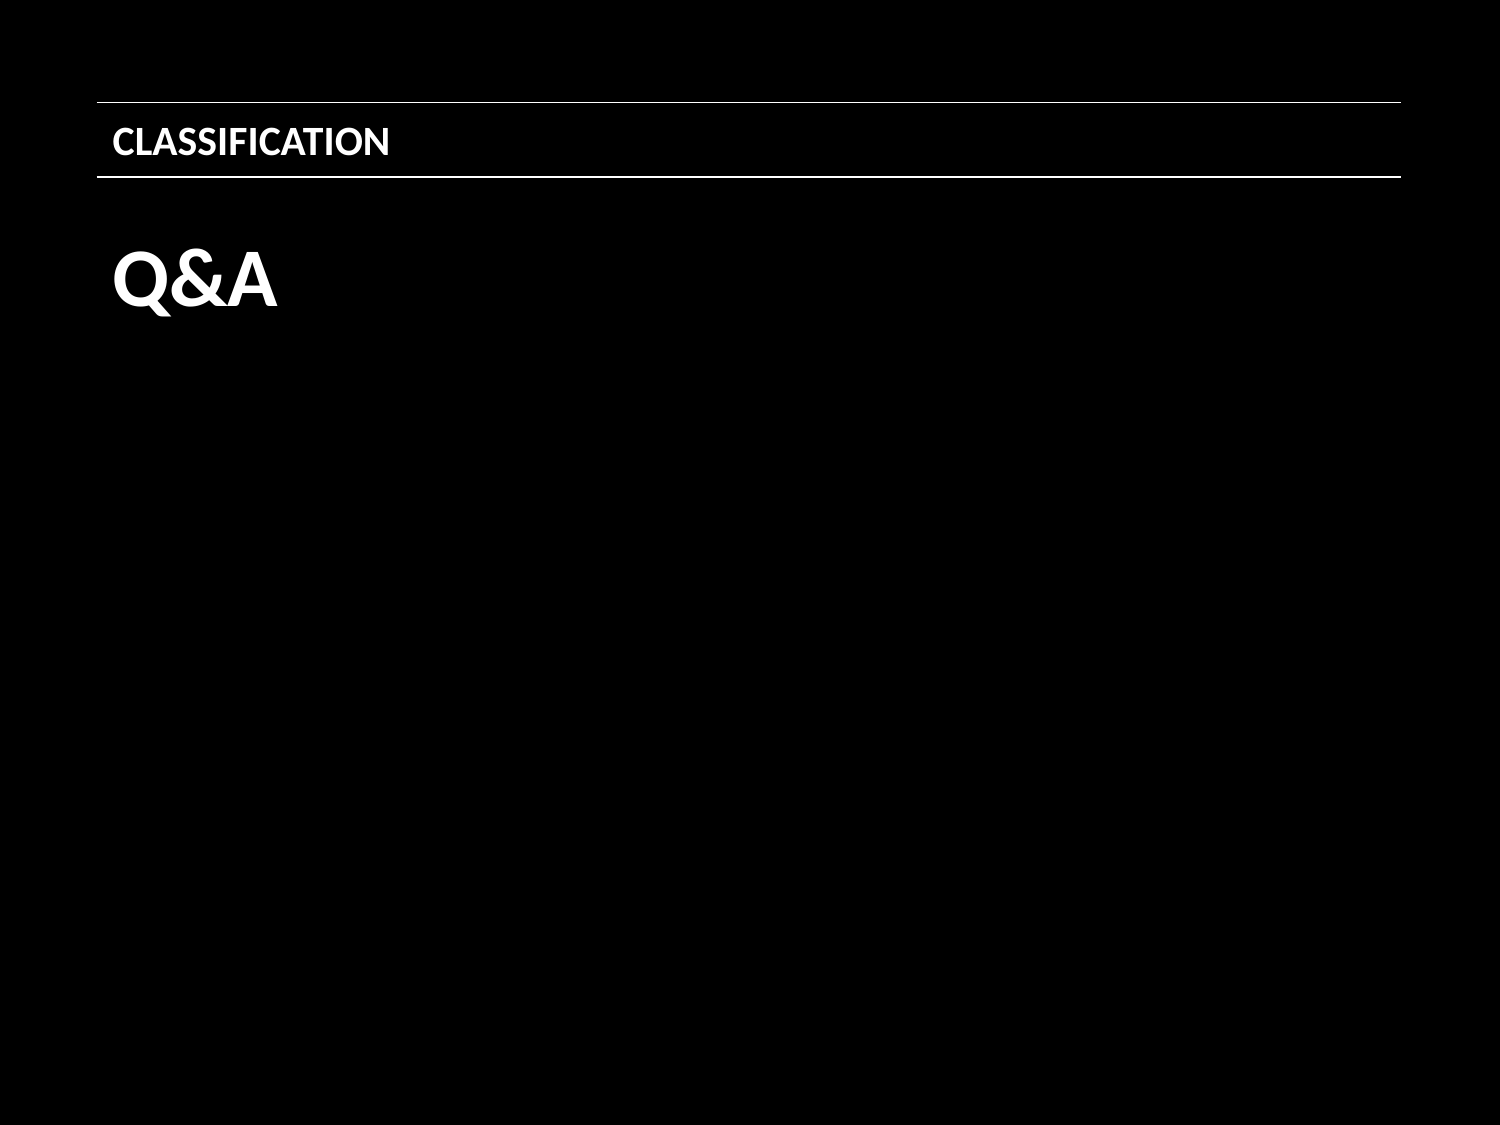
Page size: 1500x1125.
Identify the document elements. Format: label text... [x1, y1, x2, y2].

text_box [0, 0, 1500, 1125]
text_box CLASSIFICATION [97, 109, 406, 171]
text_box Q&A [97, 215, 294, 331]
